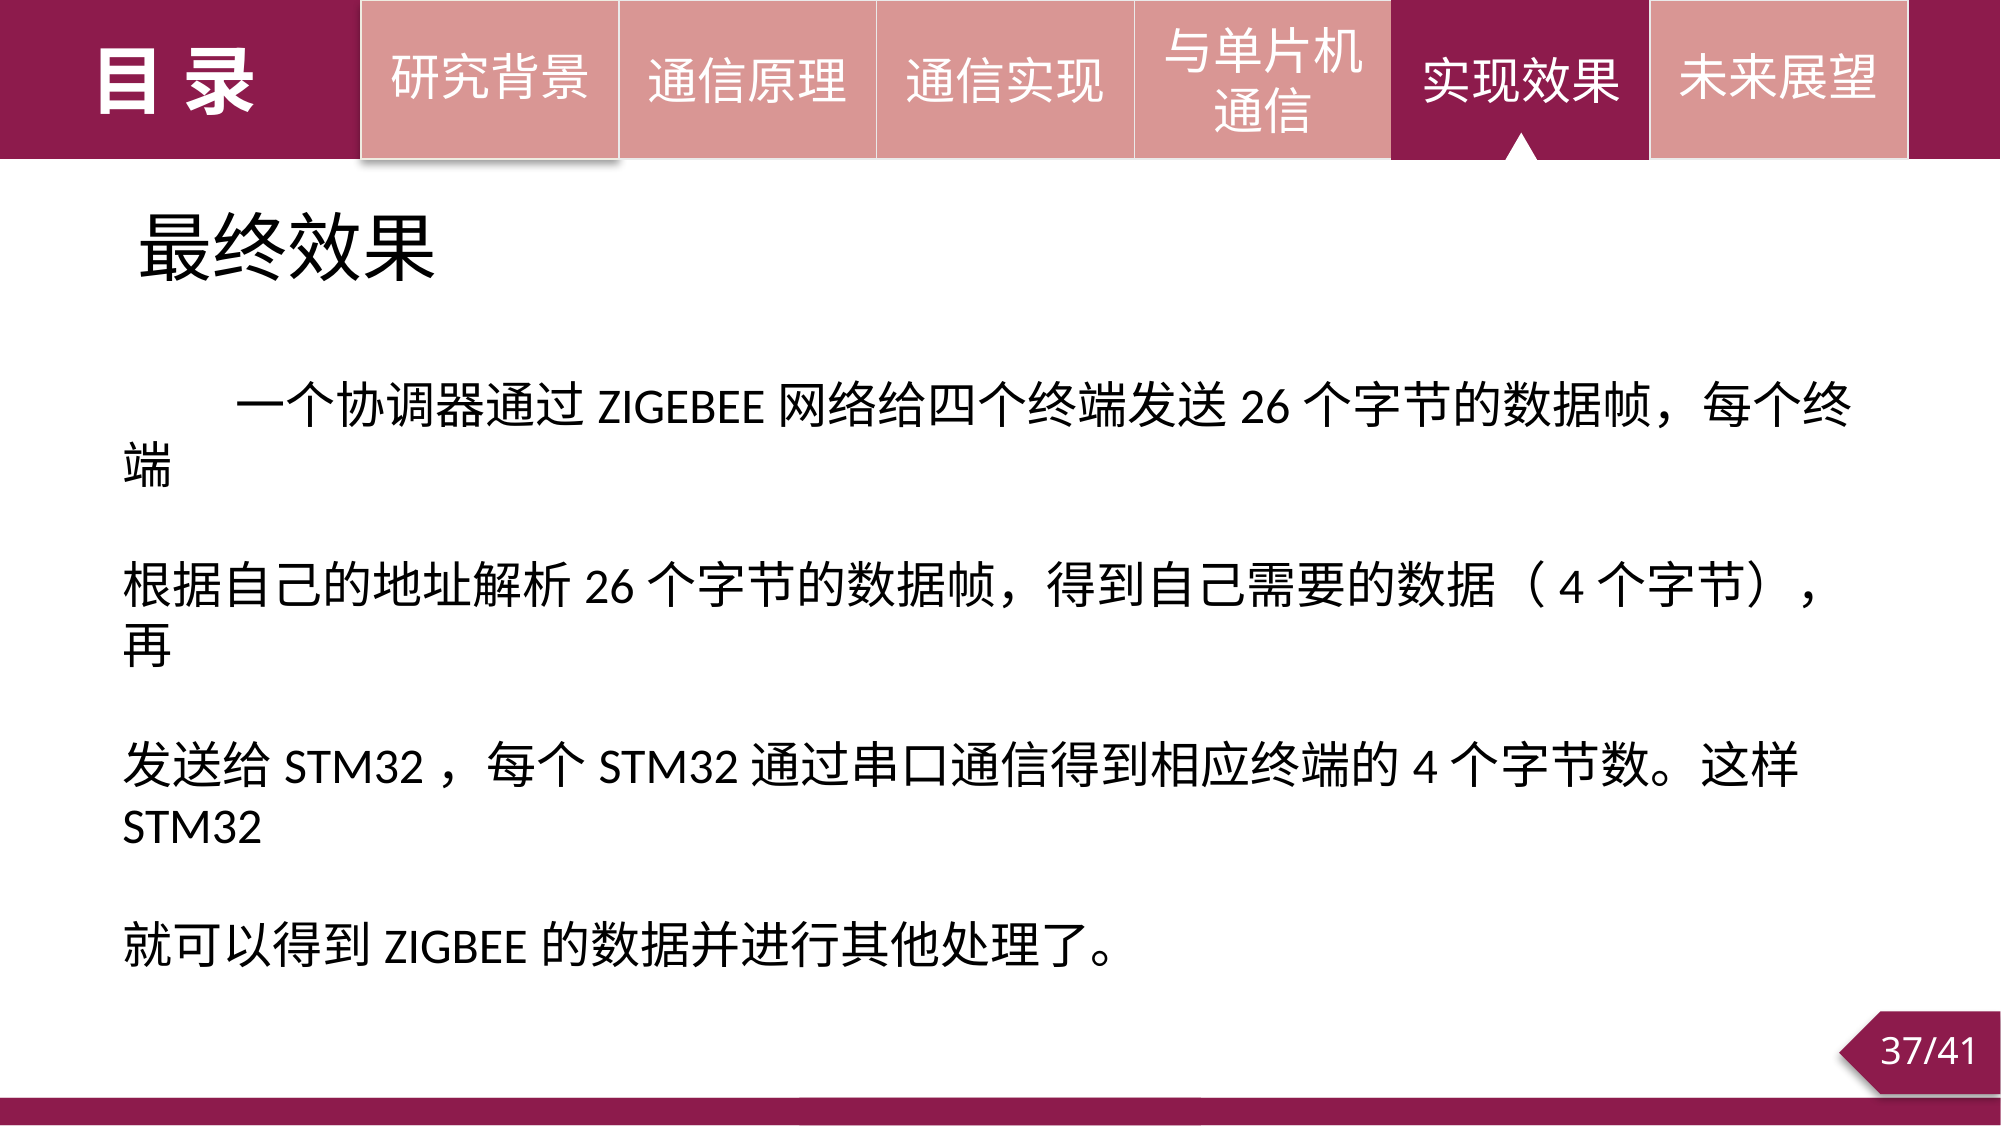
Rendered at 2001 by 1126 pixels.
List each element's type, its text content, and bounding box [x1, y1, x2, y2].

text_box 未来展望 [1650, 0, 1909, 159]
text_box 通信原理 [618, 0, 876, 159]
text_box 研究背景 [361, 0, 618, 159]
text_box 与单片机通信 [1134, 0, 1392, 159]
text_box [0, 0, 360, 161]
text_box /41 [1839, 1011, 2001, 1095]
text_box 实现效果 [1392, 0, 1650, 159]
text_box 最终效果 [122, 192, 453, 298]
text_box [0, 1097, 2001, 1126]
text_box 通信实现 [876, 0, 1134, 159]
text_box 目 录 [14, 26, 334, 132]
text_box 一个协调器通过ZIGEBEE网络给四个终端发送26个字节的数据帧，每个终端 根据自己的地址解析26个字节的数据帧，得到自己需要的数据（4个字节），再 发送给STM32，每个STM32通过串口通信得到相应终端的4个字节数。这样STM32 就可以得到ZIGBEE的数据并进行其他处理了。 [107, 365, 1909, 981]
text_box [1906, 0, 2001, 161]
text_box [1475, 132, 1567, 212]
